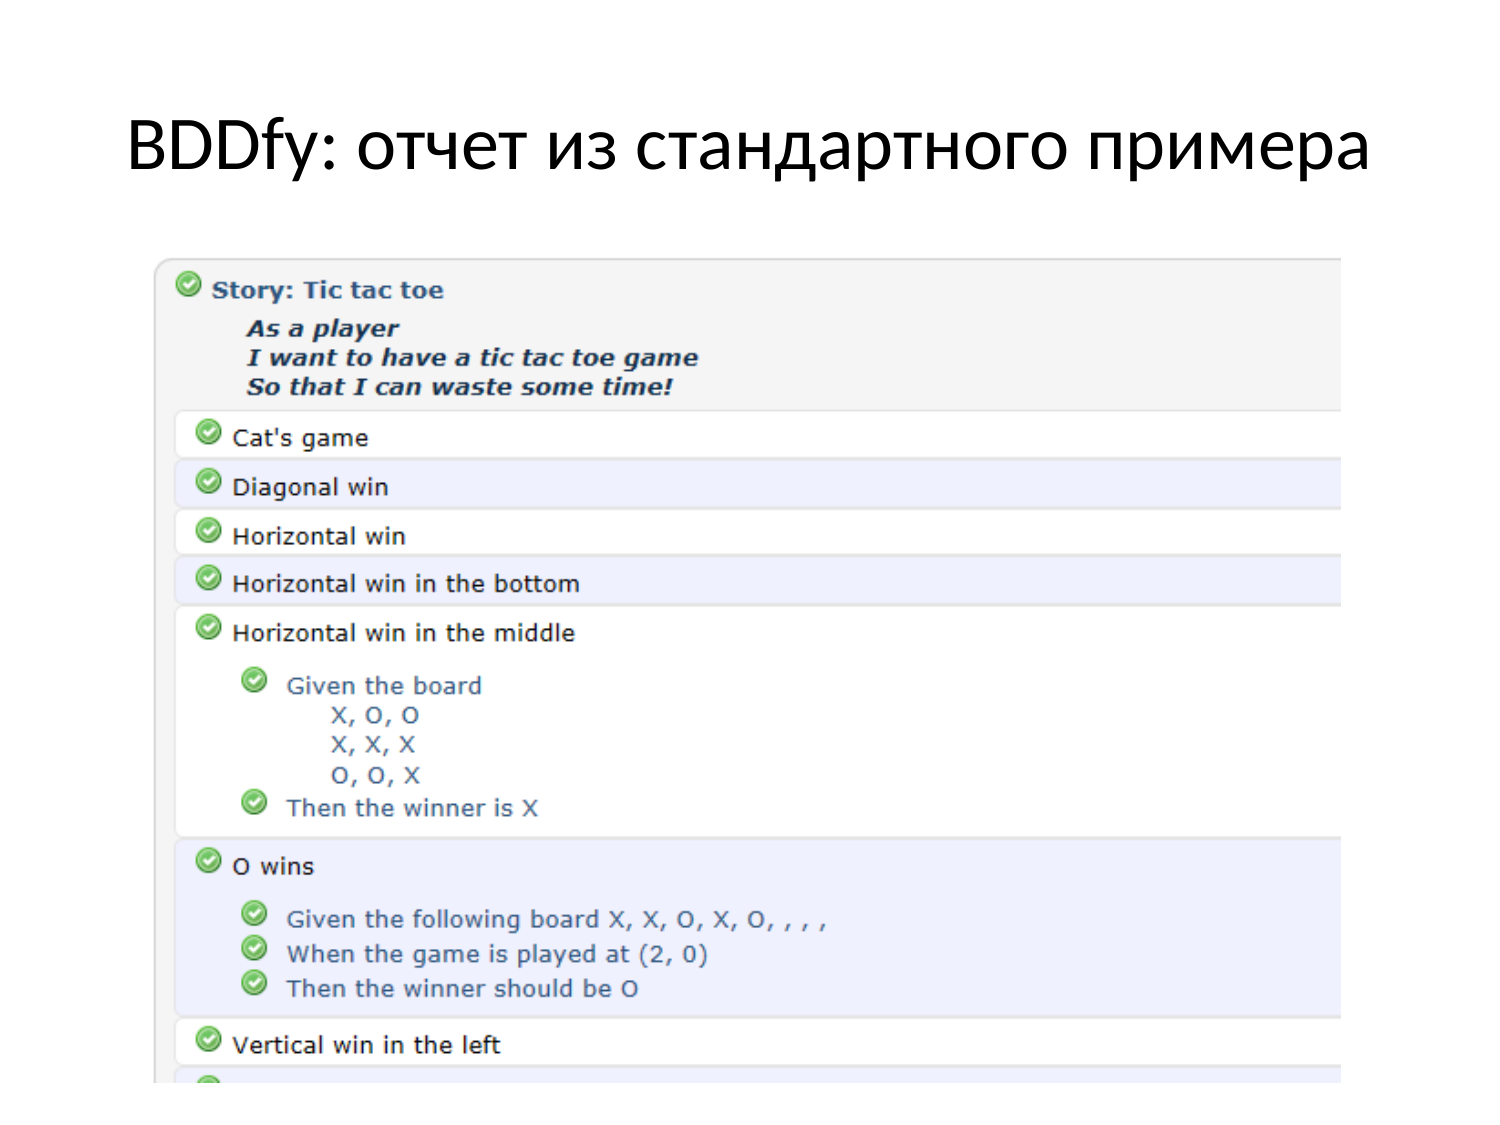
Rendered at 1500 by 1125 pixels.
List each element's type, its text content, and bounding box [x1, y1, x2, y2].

picture [147, 255, 1341, 1083]
title BDDfy: отчет из стандартного примера [75, 45, 1425, 233]
